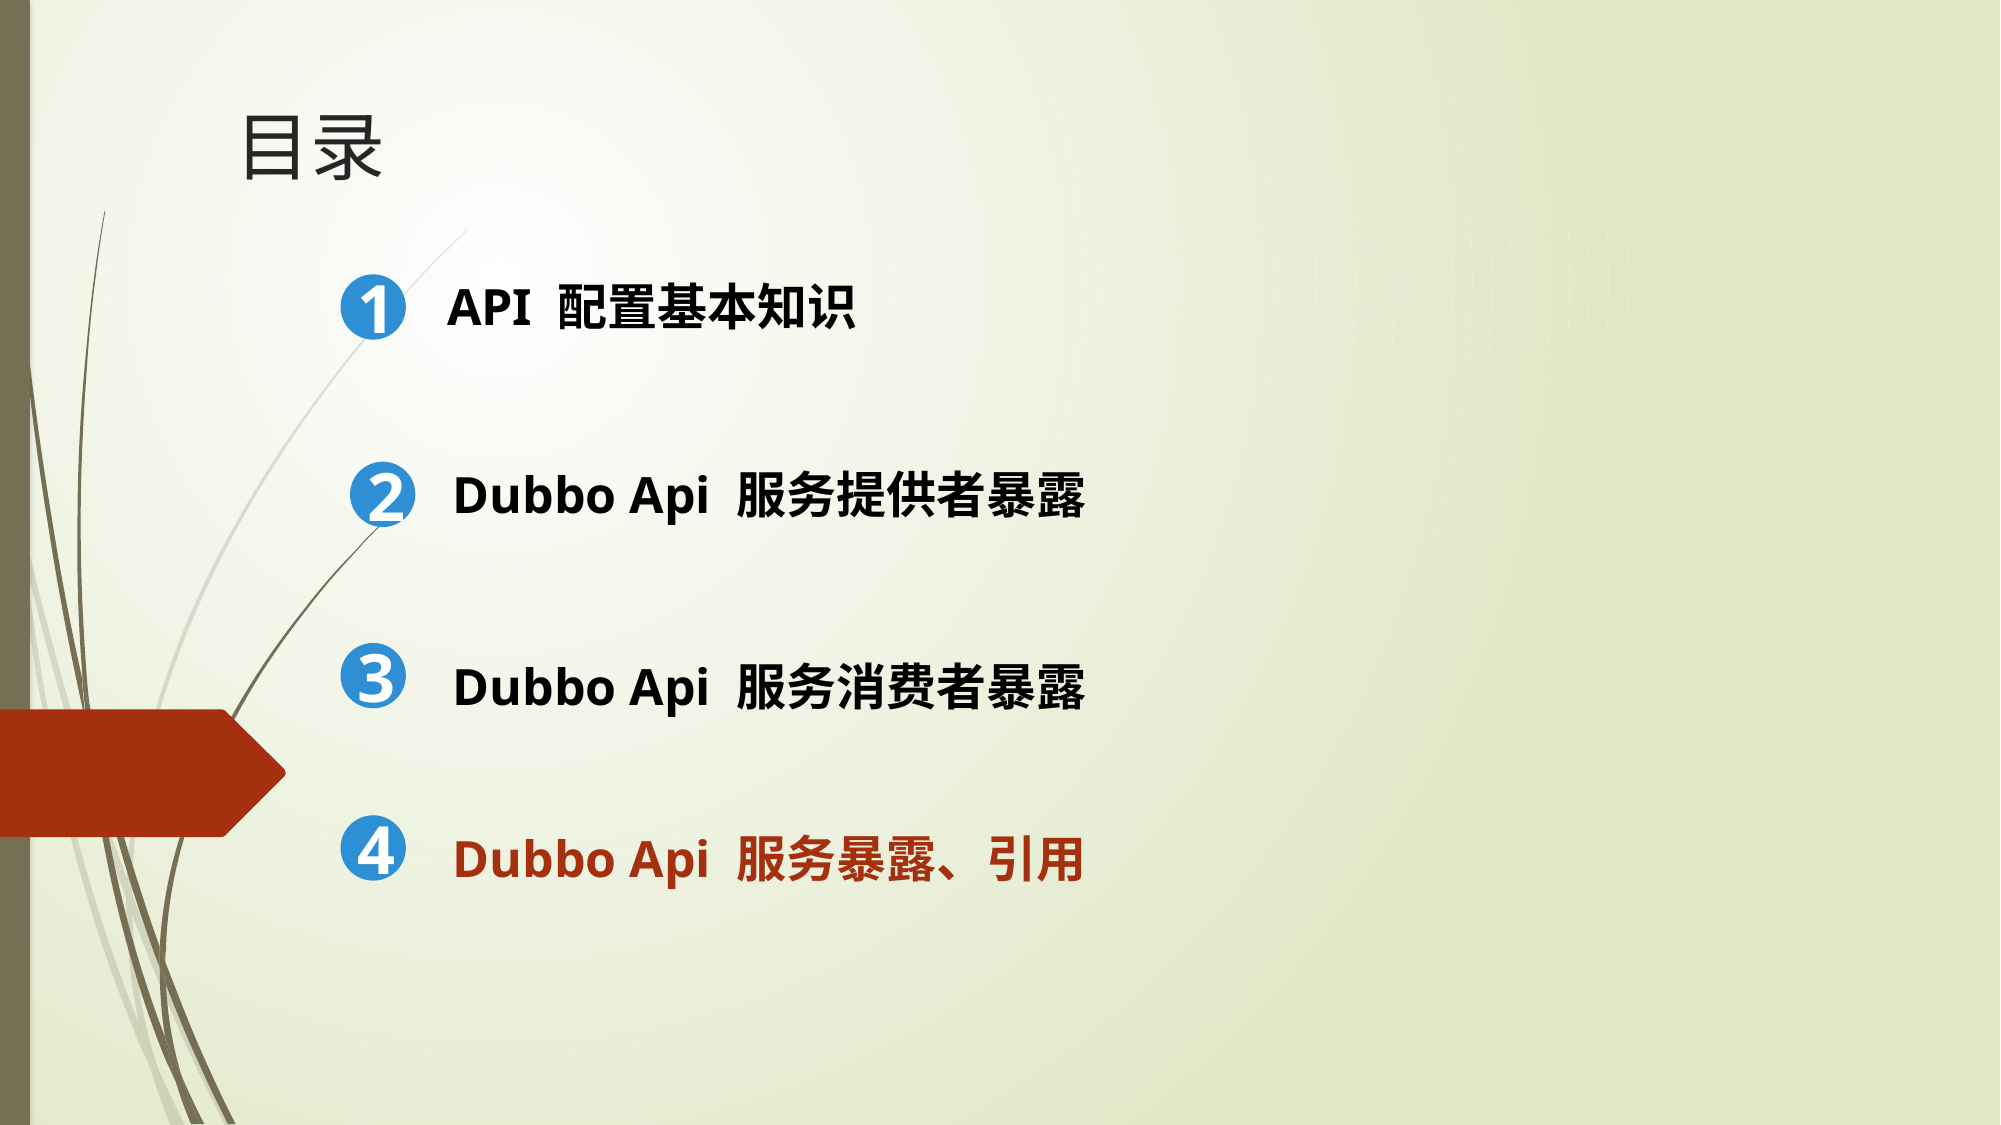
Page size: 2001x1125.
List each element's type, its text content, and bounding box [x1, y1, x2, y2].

text_box 目录 [70, 91, 1512, 214]
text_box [340, 627, 407, 724]
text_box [340, 799, 407, 896]
text_box API 配置基本知识 [439, 268, 865, 343]
text_box Dubbo Api 服务消费者暴露 [445, 647, 1095, 723]
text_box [340, 258, 407, 356]
text_box Dubbo Api 服务提供者暴露 [445, 456, 1095, 532]
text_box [349, 446, 416, 543]
text_box Dubbo Api 服务暴露、引用 [445, 820, 1095, 896]
